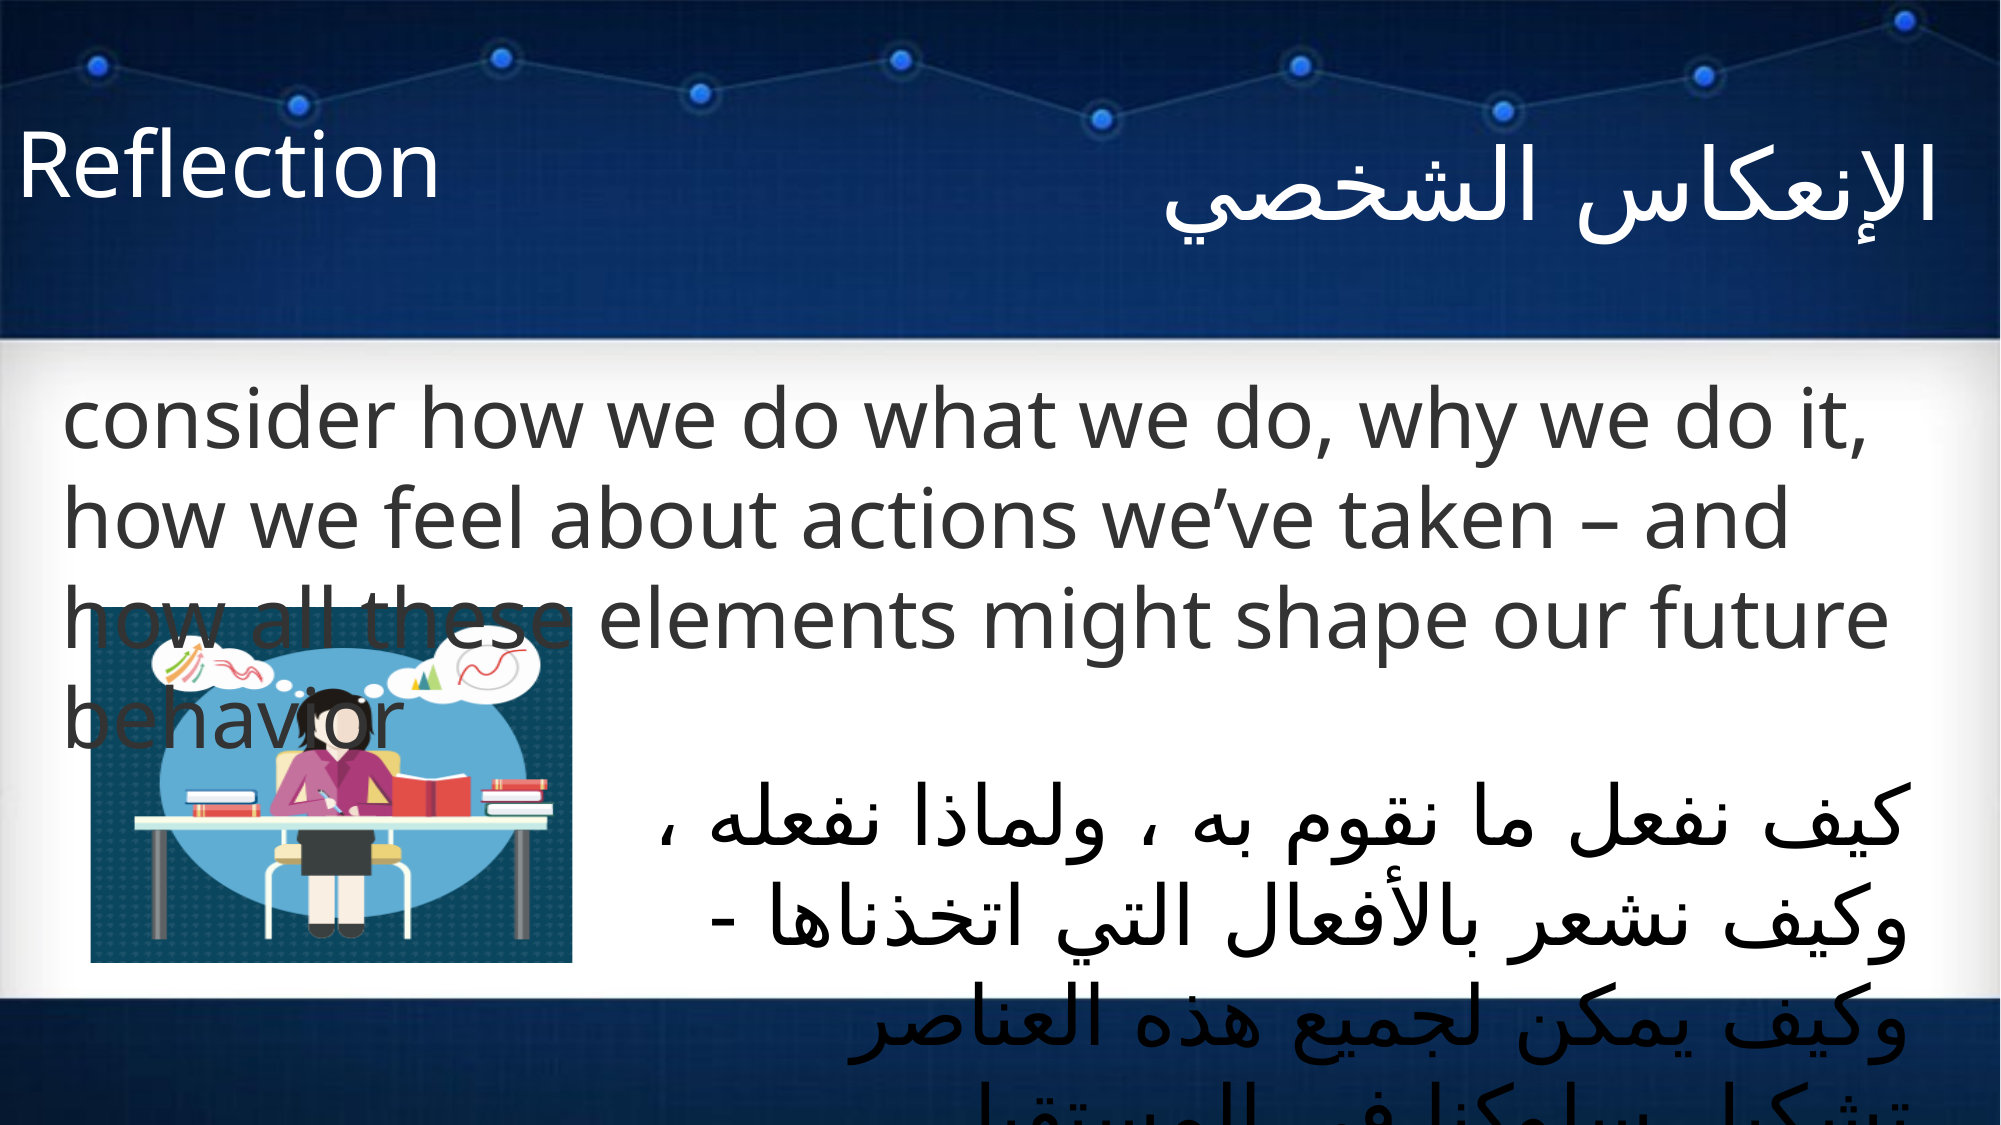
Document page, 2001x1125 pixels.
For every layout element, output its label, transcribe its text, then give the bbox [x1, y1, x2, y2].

title Reflection [0, 73, 600, 263]
text_box الإنعكاس الشخصي [1143, 93, 1958, 283]
text_box كيف نفعل ما نقوم به ، ولماذا نفعله ، وكيف نشعر بالأفعال التي اتخذناها - وكيف يمكن لجميع هذه العناصر تشكيل سلوكنا في المستقبل [600, 754, 1928, 1125]
text_box consider how we do what we do, why we do it, how we feel about actions we’ve taken – and how all these elements might shape our future behavior [46, 357, 1958, 773]
picture [0, 0, 2001, 1125]
